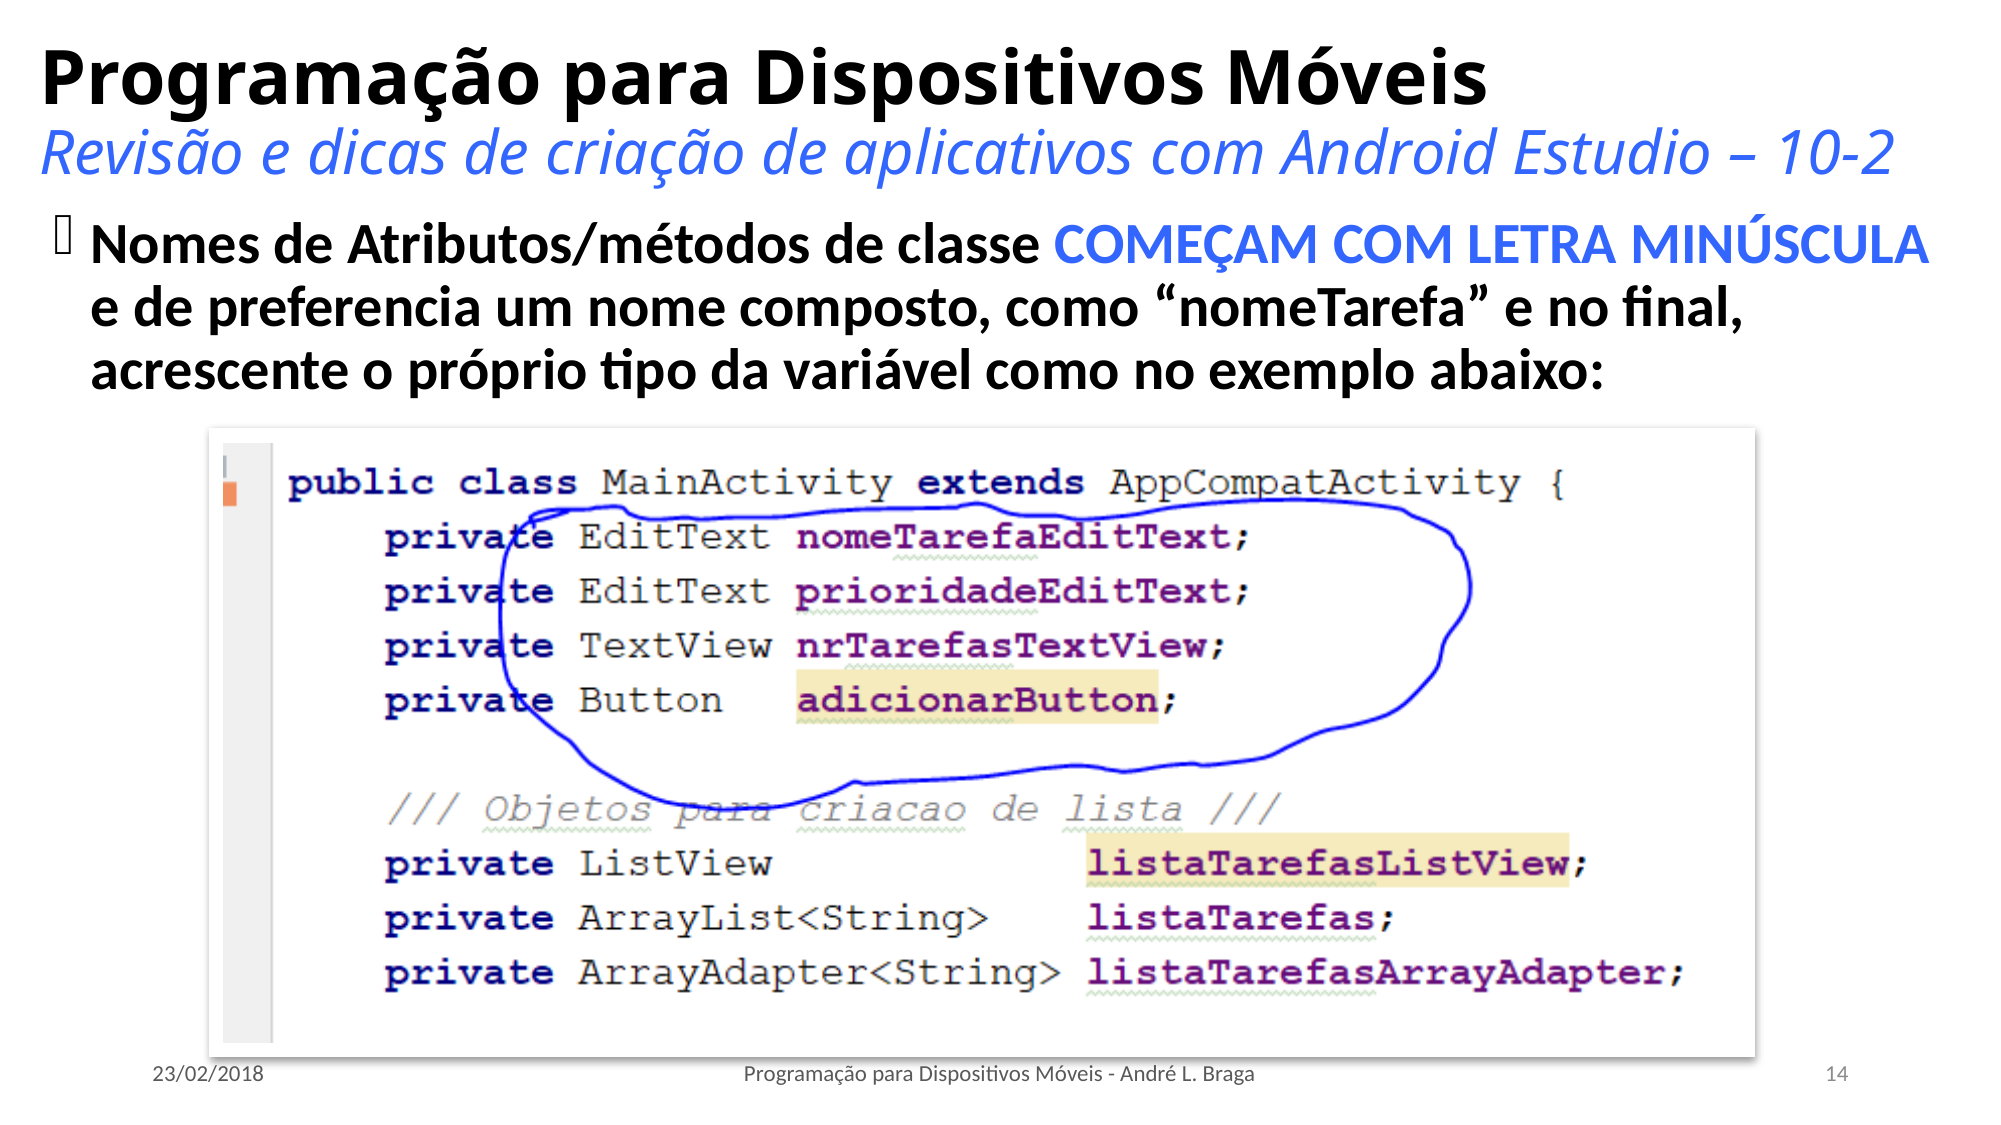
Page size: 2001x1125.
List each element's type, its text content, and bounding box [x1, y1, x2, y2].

list Nomes de Atributos/métodos de classe COMEÇAM COM LETRA MINÚSCULA e de preferencia um nome composto, como “nomeTarefa” e no final, acrescente o próprio tipo da variável como no exemplo abaixo: [38, 205, 1962, 920]
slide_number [137, 1042, 588, 1103]
footer Programação para Dispositivos Móveis - André L. Braga [662, 1068, 1338, 1103]
slide_number 14 [1413, 1042, 1864, 1103]
picture [223, 442, 1741, 1043]
title Programação para Dispositivos Móveis Revisão e dicas de criação de aplicativos com Android Estudio – 10-2 [24, 5, 1976, 223]
